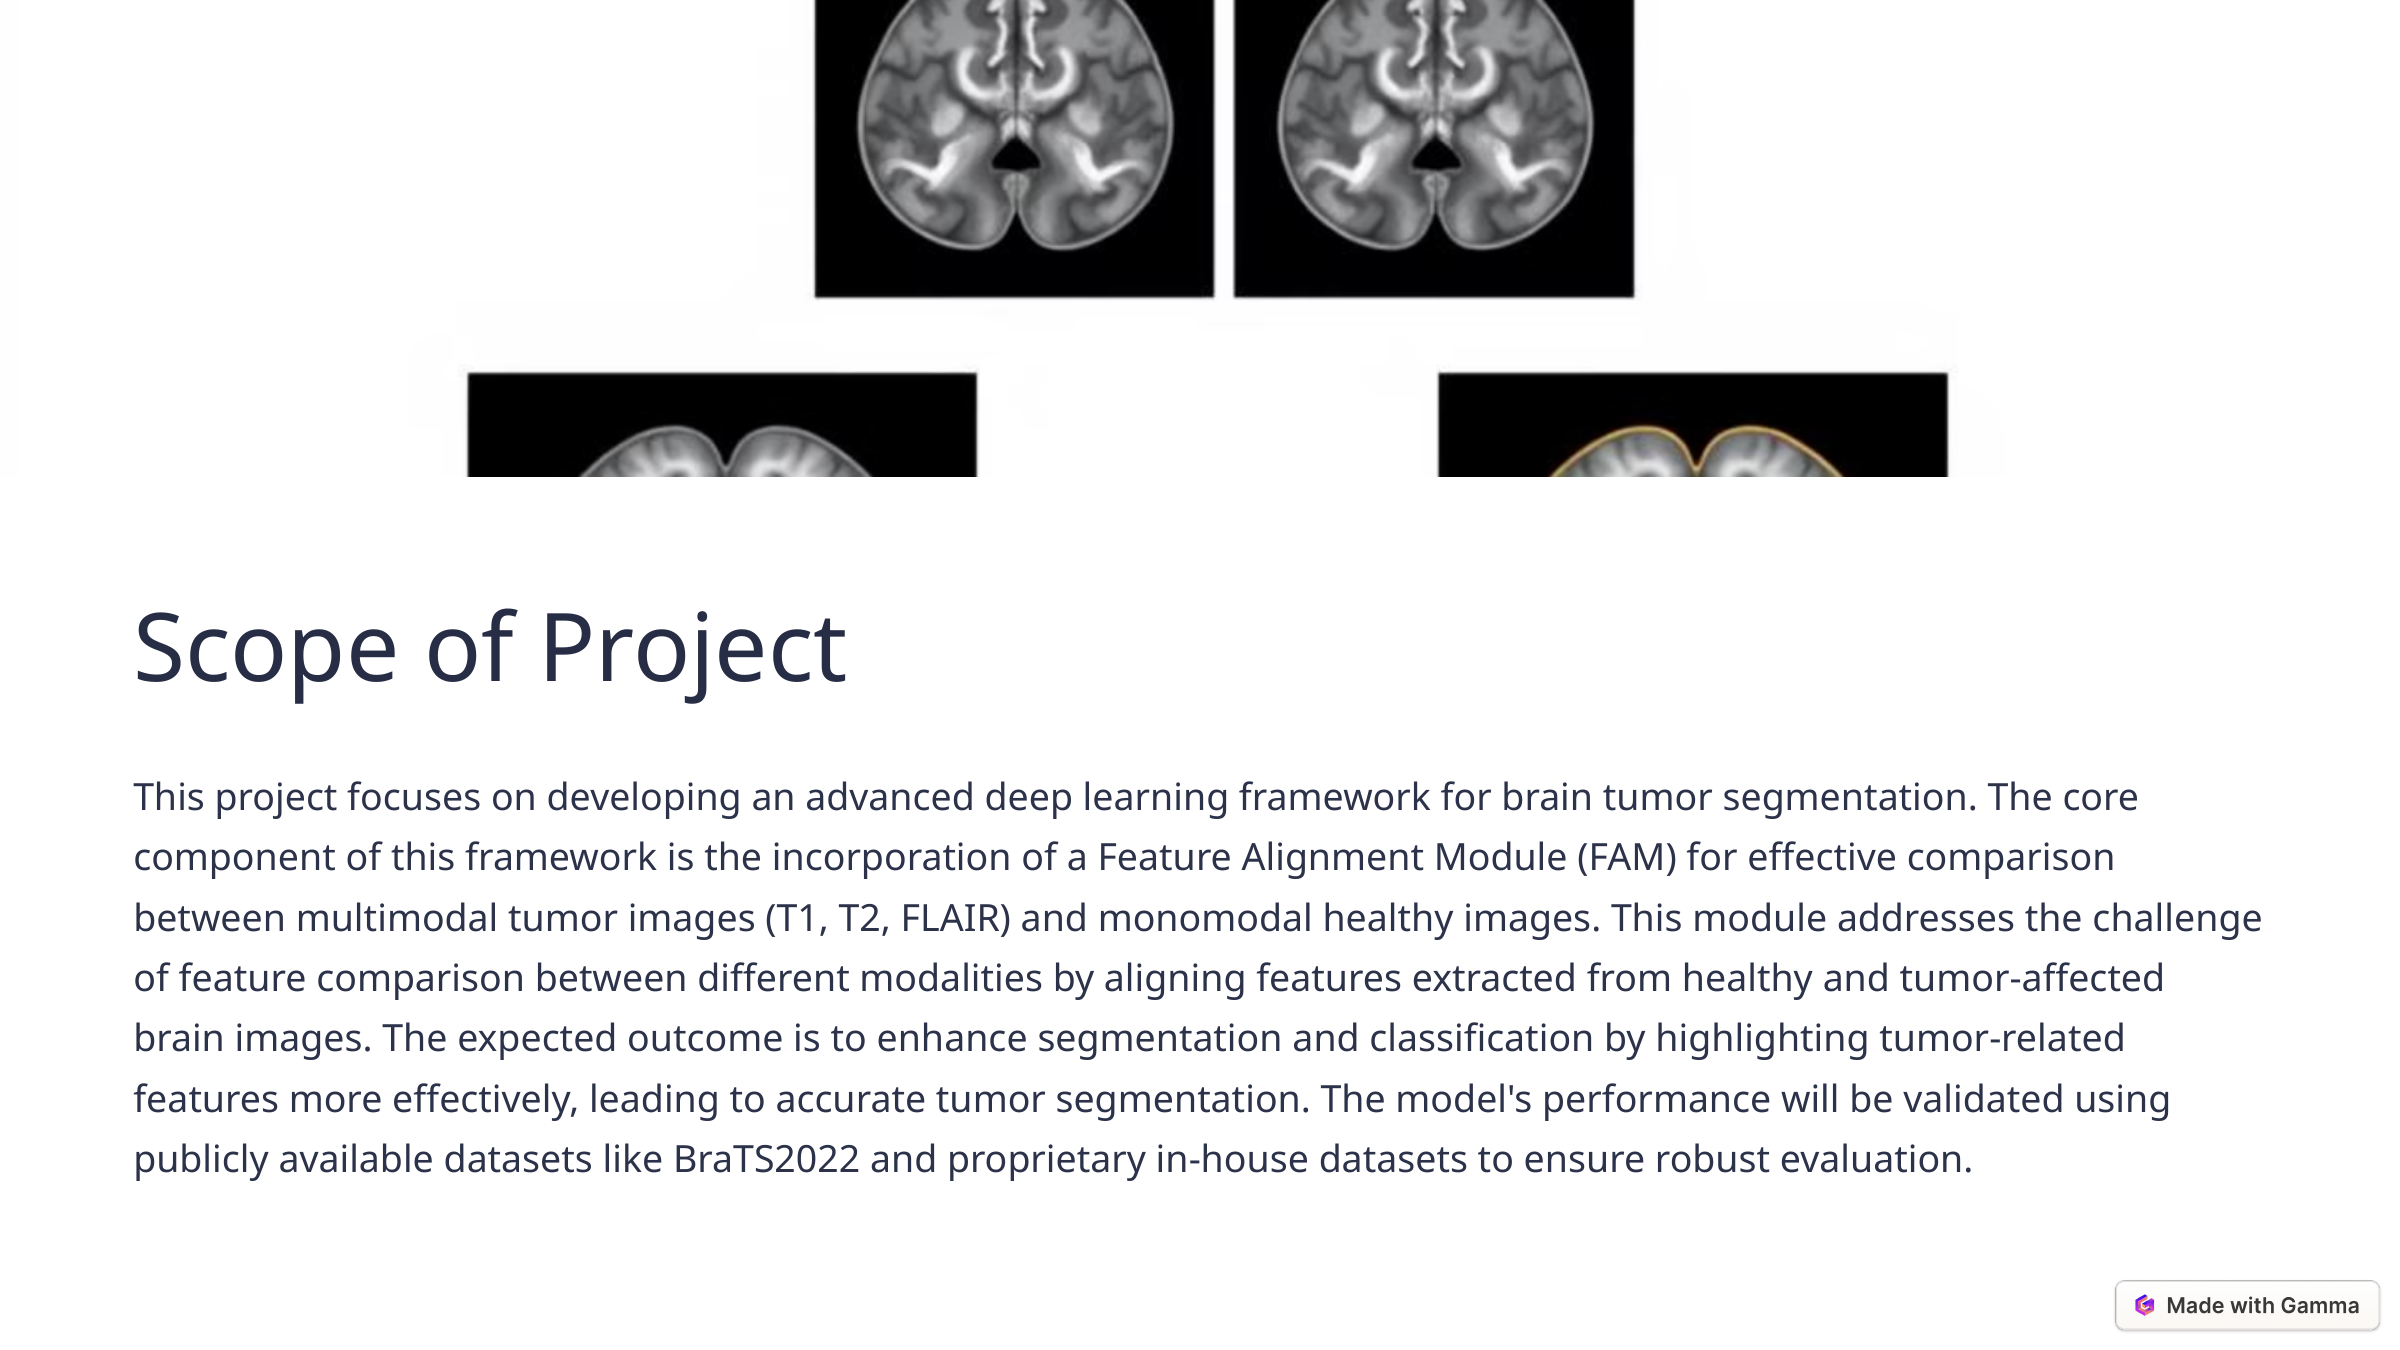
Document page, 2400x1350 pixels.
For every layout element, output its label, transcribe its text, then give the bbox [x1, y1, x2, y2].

picture [2106, 1271, 2389, 1339]
picture [0, 0, 2400, 477]
text_box Scope of Project [133, 581, 1086, 701]
text_box This project focuses on developing an advanced deep learning framework for brain tumor segmentation. The core component of this framework is the incorporation of a Feature Alignment Module (FAM) for effective comparison between multimodal tumor images (T1, T2, FLAIR) and monomodal healthy images. This module addresses the challenge of feature comparison between different modalities by aligning features extracted from healthy and tumor-affected brain images. The expected outcome is to enhance segmentation and classification by highlighting tumor-related features more effectively, leading to accurate tumor segmentation. The model's performance will be validated using publicly available datasets like BraTS2022 and proprietary in-house datasets to ensure robust evaluation. [133, 757, 2267, 1245]
